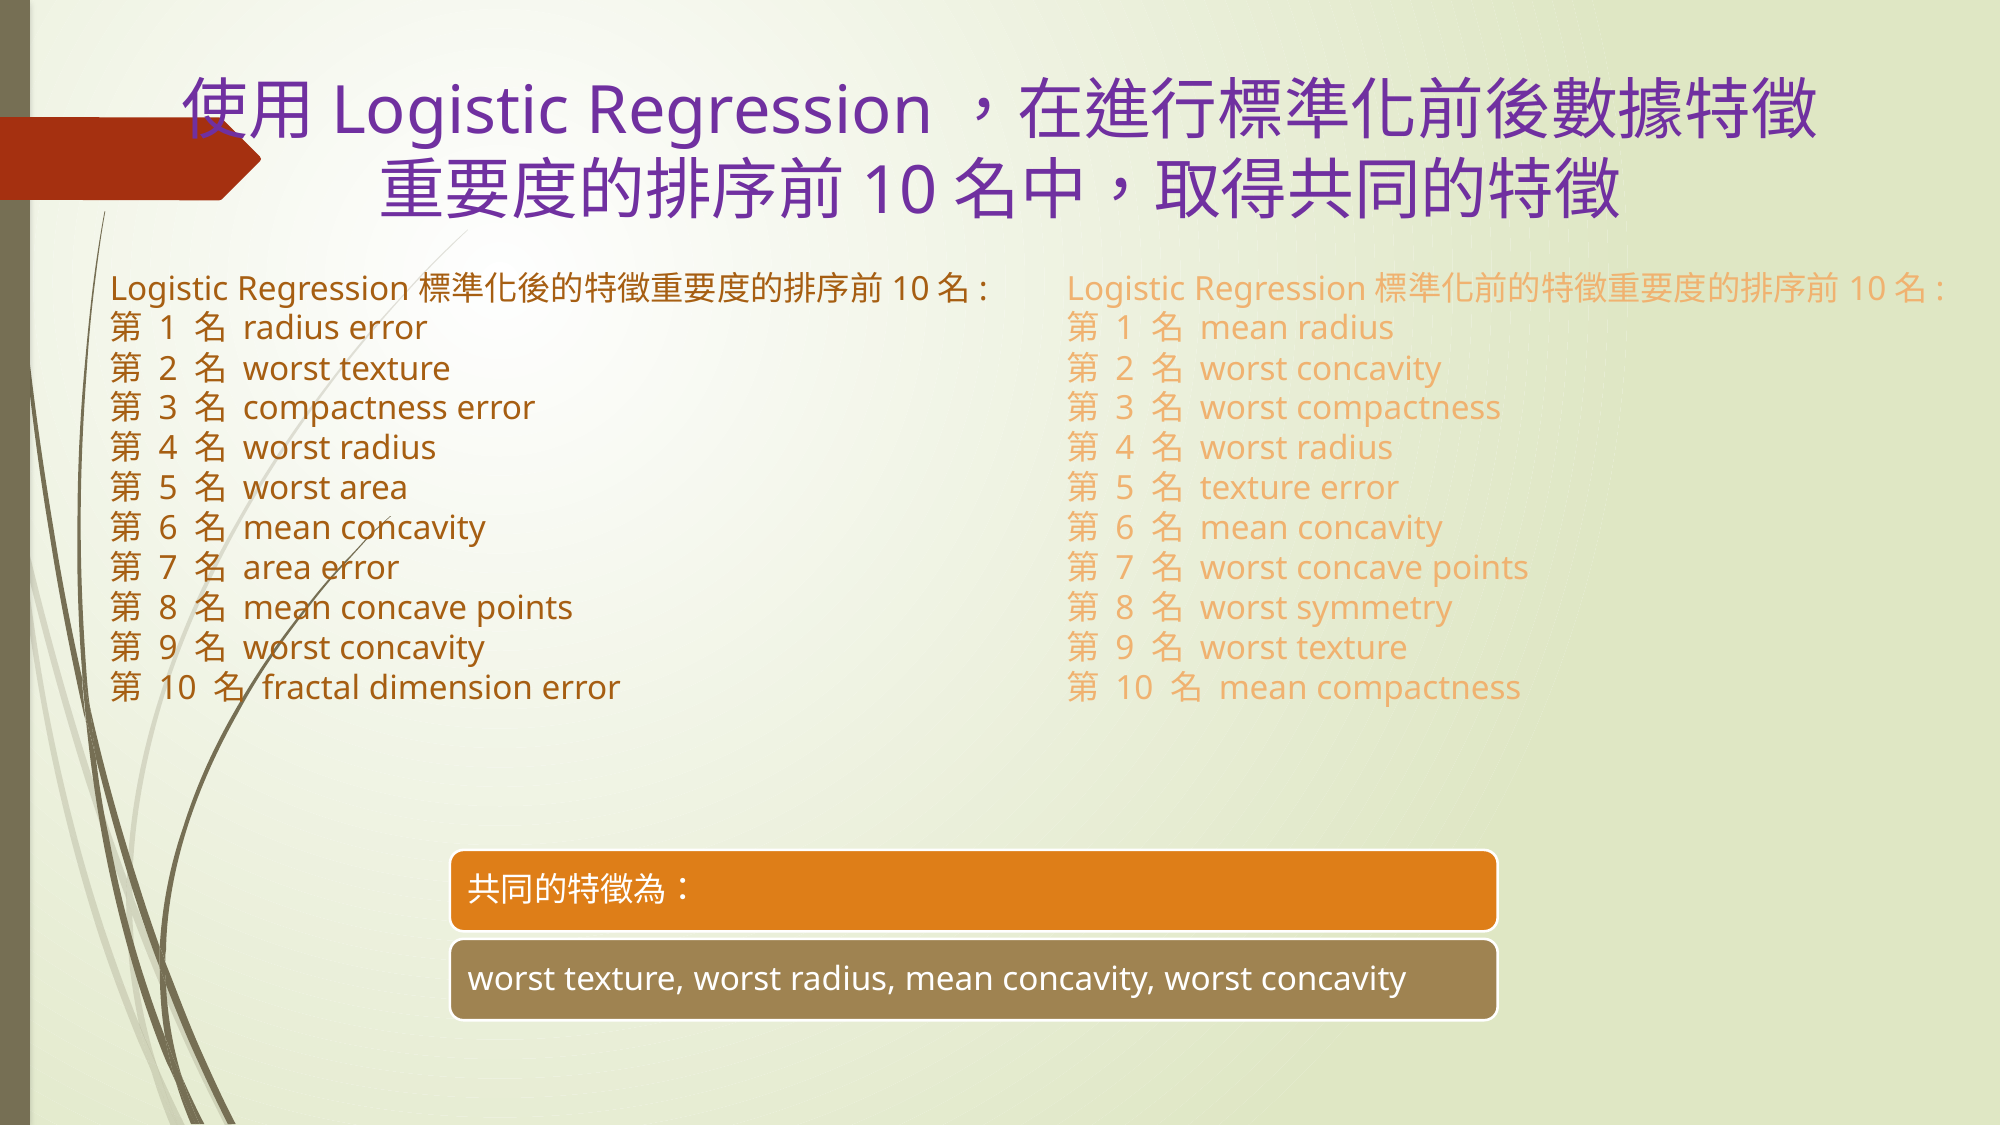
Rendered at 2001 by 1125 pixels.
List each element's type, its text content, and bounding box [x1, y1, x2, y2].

text_box Logistic Regression標準化後的特徵重要度的排序前10名: 第 1 名 radius error 第 2 名 worst texture 第 3 名 compactness error 第 4 名 worst radius 第 5 名 worst area 第 6 名 mean concavity 第 7 名 area error 第 8 名 mean concave points 第 9 名 worst concavity 第 10 名 fractal dimension error [94, 259, 1051, 714]
text_box Logistic Regression標準化前的特徵重要度的排序前10名: 第 1 名 mean radius 第 2 名 worst concavity 第 3 名 worst compactness 第 4 名 worst radius 第 5 名 texture error 第 6 名 mean concavity 第 7 名 worst concave points 第 8 名 worst symmetry 第 9 名 worst texture 第 10 名 mean compactness [1051, 259, 2000, 714]
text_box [449, 828, 1498, 1042]
title 使用Logistic Regression，在進行標準化前後數據特徵重要度的排序前10名中，取得共同的特徵 [137, 59, 1863, 172]
